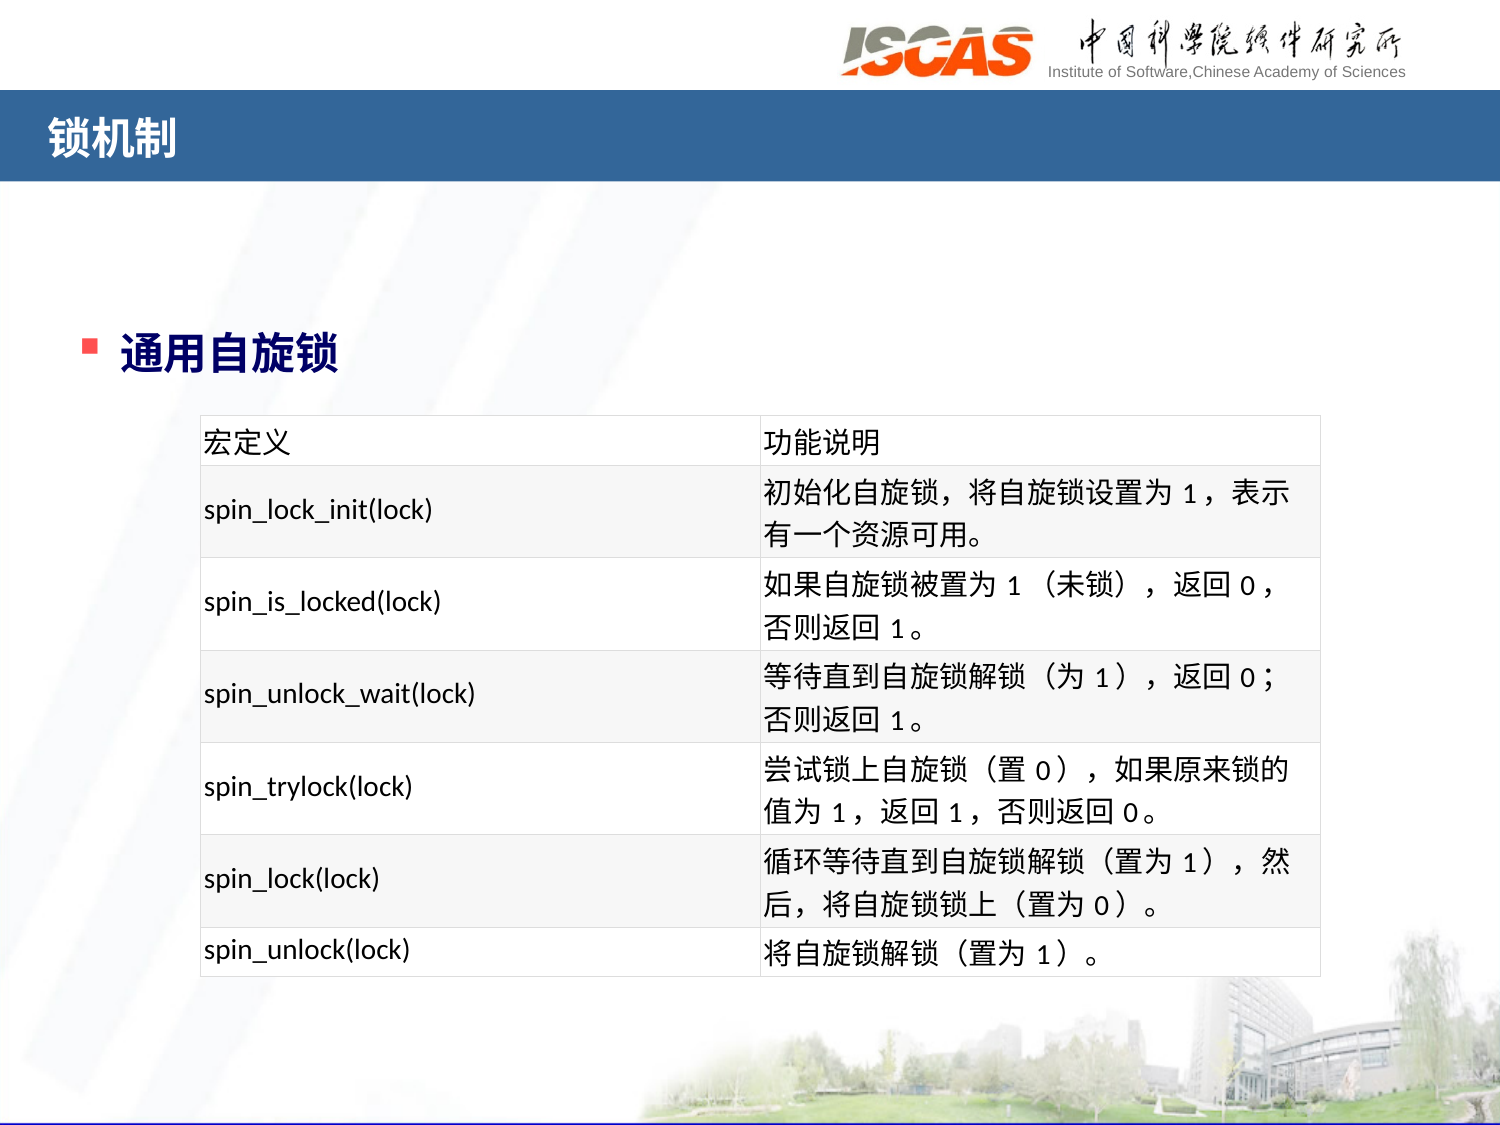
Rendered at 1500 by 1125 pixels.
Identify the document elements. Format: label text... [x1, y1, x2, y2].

table_cell spin_is_locked(lock) [201, 558, 760, 650]
table_cell spin_unlock_wait(lock) [201, 651, 760, 742]
table_cell spin_lock(lock) [201, 835, 760, 927]
table_cell spin_trylock(lock) [201, 743, 760, 834]
table_cell 将自旋锁解锁（置为1）。 [761, 928, 1320, 976]
picture [1077, 15, 1402, 71]
table_cell 循环等待直到自旋锁解锁（置为1），然后，将自旋锁锁上（置为0）。 [761, 835, 1320, 927]
picture [837, 18, 1045, 87]
table_cell spin_lock_init(lock) [201, 466, 760, 557]
table_cell 初始化自旋锁，将自旋锁设置为1，表示有一个资源可用。 [761, 466, 1320, 557]
table_header 功能说明 [761, 416, 1320, 465]
list 通用自旋锁 [62, 318, 364, 407]
table_cell spin_unlock(lock) [201, 928, 760, 976]
table_cell 如果自旋锁被置为1（未锁），返回0，否则返回1。 [761, 558, 1320, 650]
title 锁机制 [0, 89, 1500, 182]
table_cell 尝试锁上自旋锁（置0），如果原来锁的值为1，返回1，否则返回0。 [761, 743, 1320, 834]
table_cell 等待直到自旋锁解锁（为1），返回0；否则返回1。 [761, 651, 1320, 742]
table_header 宏定义 [201, 416, 760, 465]
picture [0, 182, 1500, 1125]
